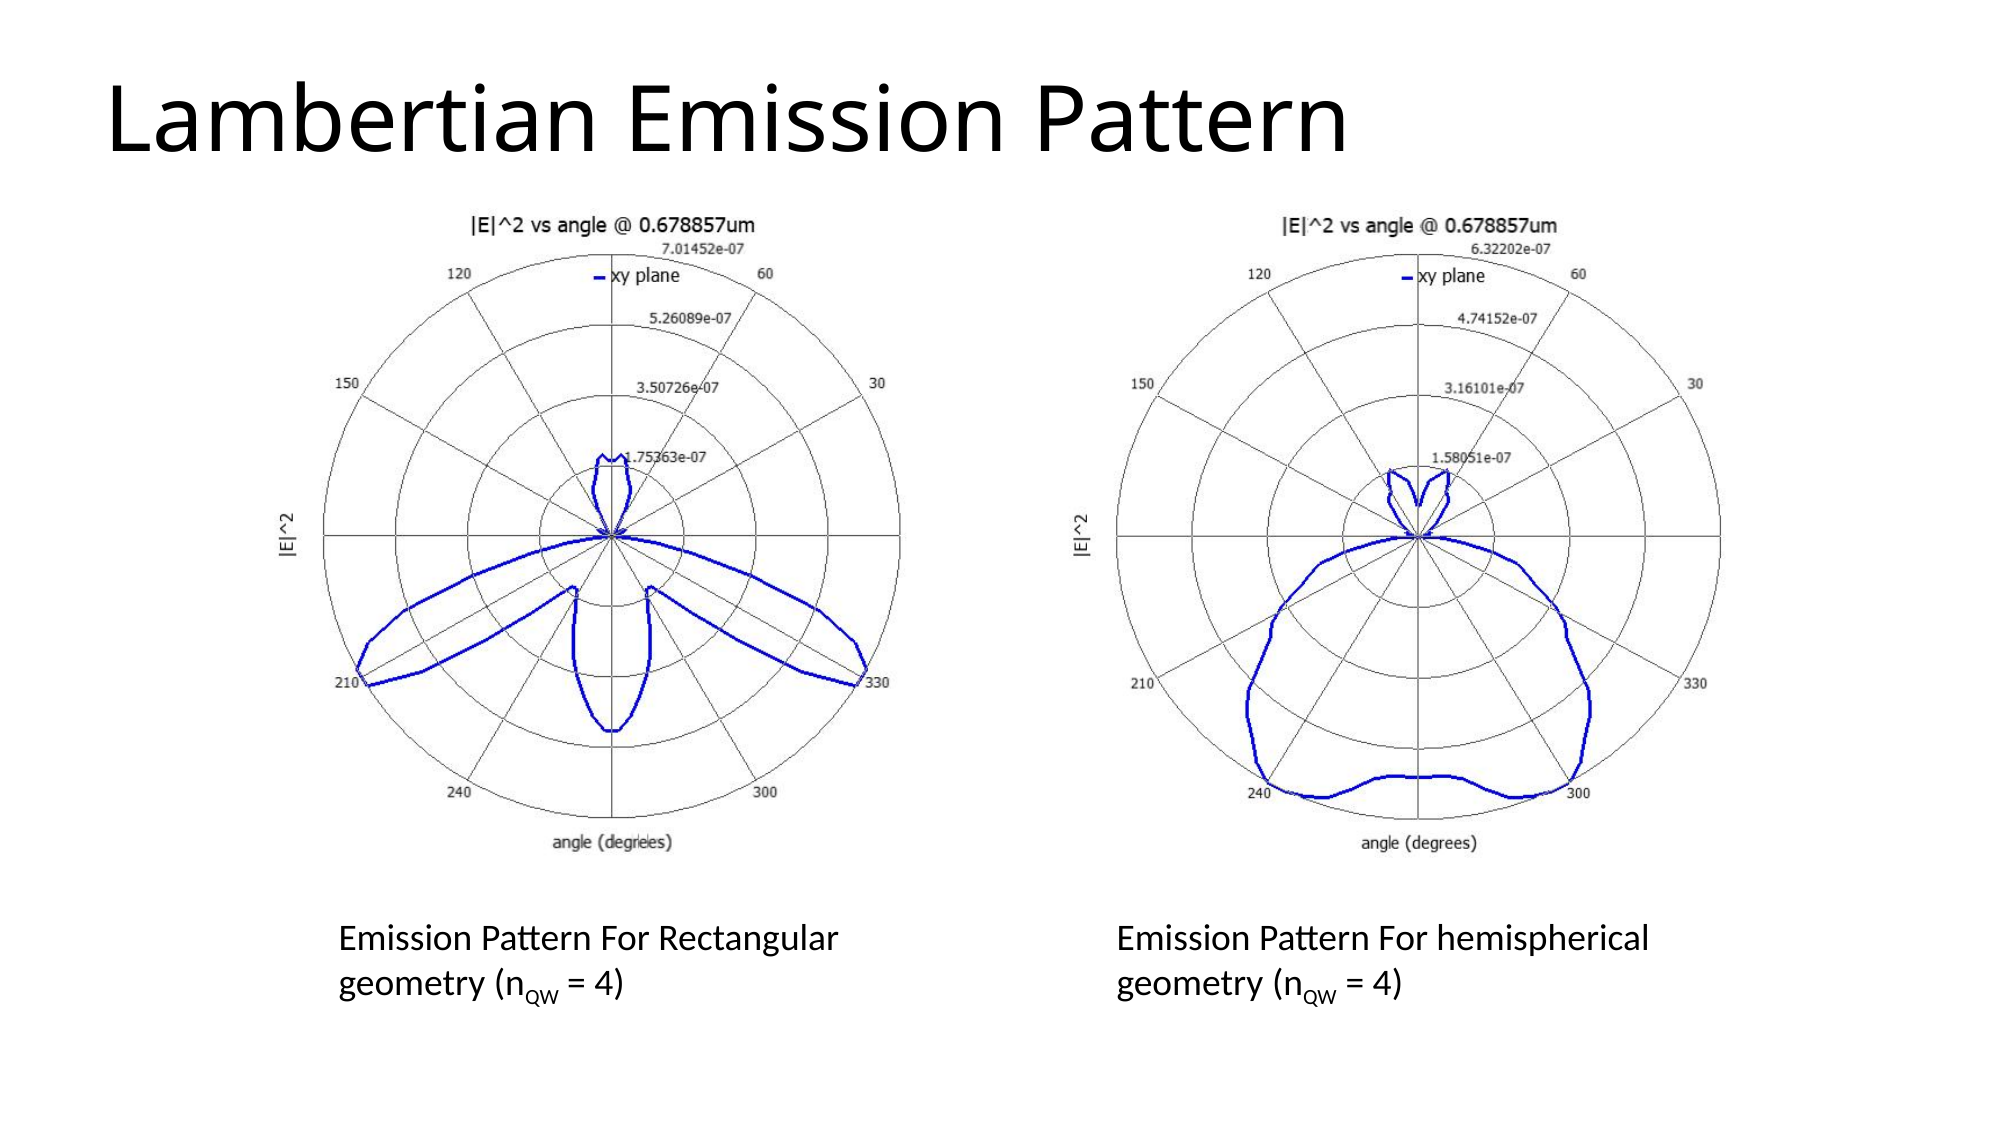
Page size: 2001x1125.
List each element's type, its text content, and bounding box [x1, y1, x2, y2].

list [1060, 209, 1766, 876]
text_box Emission Pattern For hemispherical geometry (nQW = 4) [1101, 904, 1768, 1017]
text_box Emission Pattern For Rectangular geometry (nQW = 4) [323, 904, 914, 1017]
title Lambertian Emission Pattern [89, 32, 1801, 212]
picture [265, 208, 947, 876]
